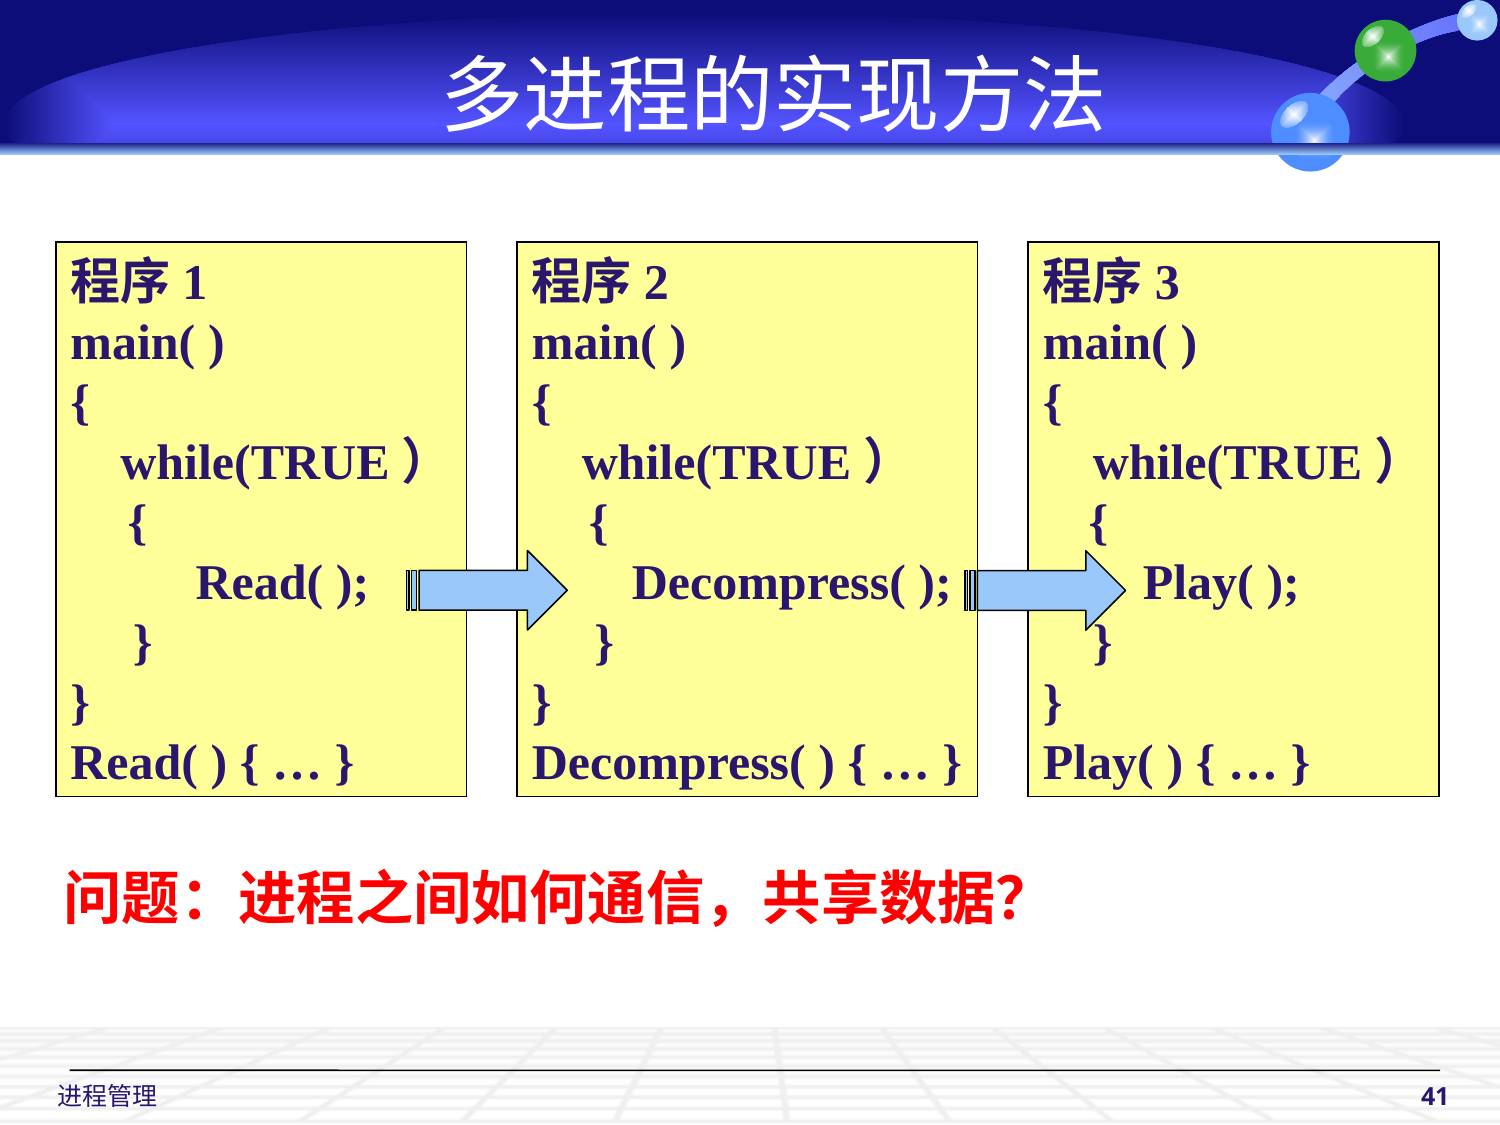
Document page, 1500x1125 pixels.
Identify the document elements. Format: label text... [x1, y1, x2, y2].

text_box [419, 550, 568, 631]
text_box [411, 570, 417, 611]
text_box 问题：进程之间如何通信，共享数据？ [48, 853, 1069, 939]
slide_number 进程管理 [20, 1072, 434, 1124]
text_box [969, 570, 975, 611]
footer 41 [989, 1072, 1465, 1124]
text_box [977, 550, 1126, 631]
text_box [406, 570, 410, 611]
text_box 程序2 main( ) { while(TRUE） { Decompress( ); } } Decompress( ) { … } [517, 241, 978, 797]
text_box 多进程的实现方法 [426, 34, 1141, 150]
text_box 程序3 main( ) { while(TRUE） { Play( ); } } Play( ) { … } [1028, 241, 1439, 797]
picture [0, 1028, 1500, 1125]
text_box 程序1 main( ) { while(TRUE） { Read( ); } } Read( ) { … } [55, 241, 467, 797]
